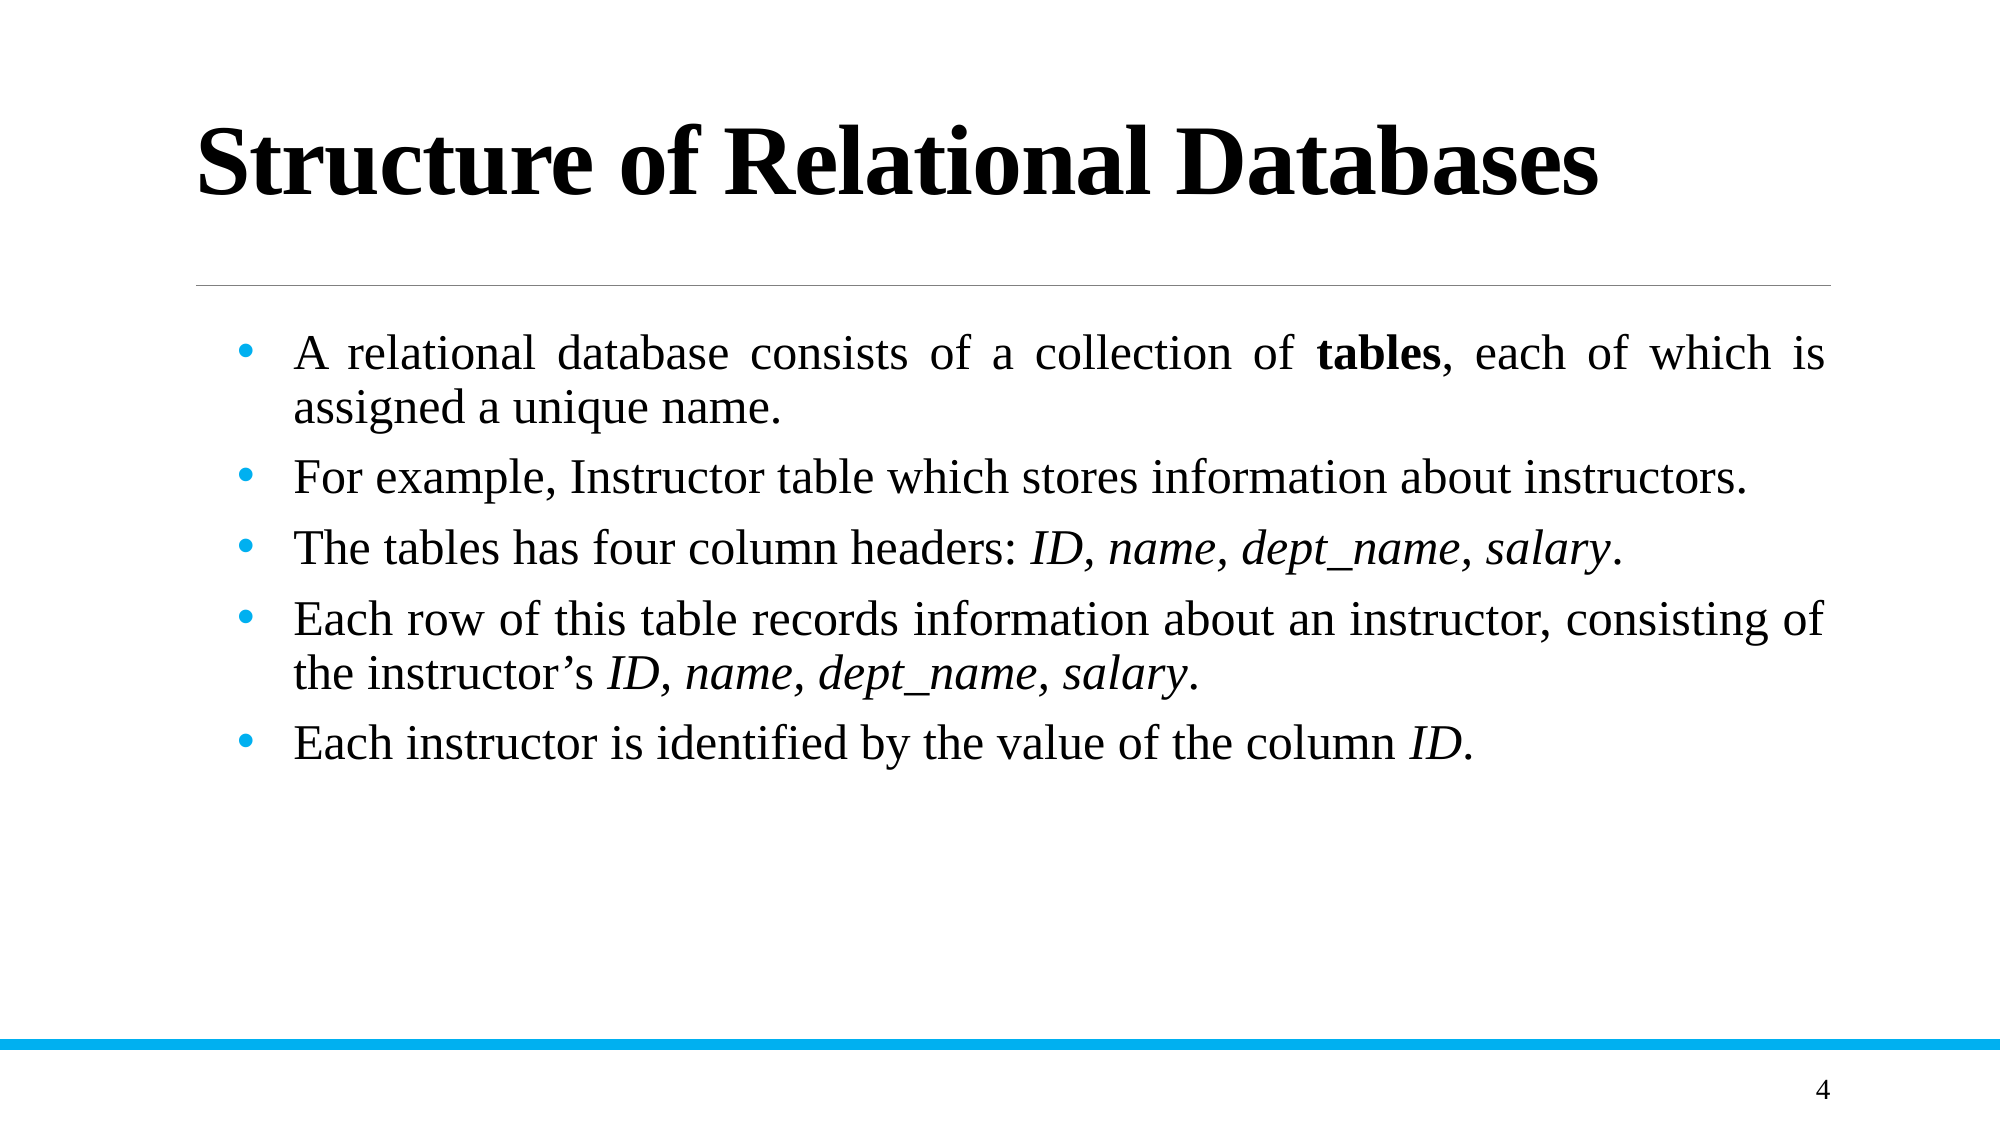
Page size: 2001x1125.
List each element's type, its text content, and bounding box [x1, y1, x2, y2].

title Structure of Relational Databases [180, 45, 1830, 283]
list A relational database consists of a collection of tables, each of which is assigned a unique name. For example, Instructor table which stores information about instructors. The tables has four column headers: ID, name, dept_name, salary. Each row of this table records information about an instructor, consisting of the instructor’s ID, name, dept_name, salary. Each instructor is identified by the value of the column ID. [174, 318, 1826, 931]
